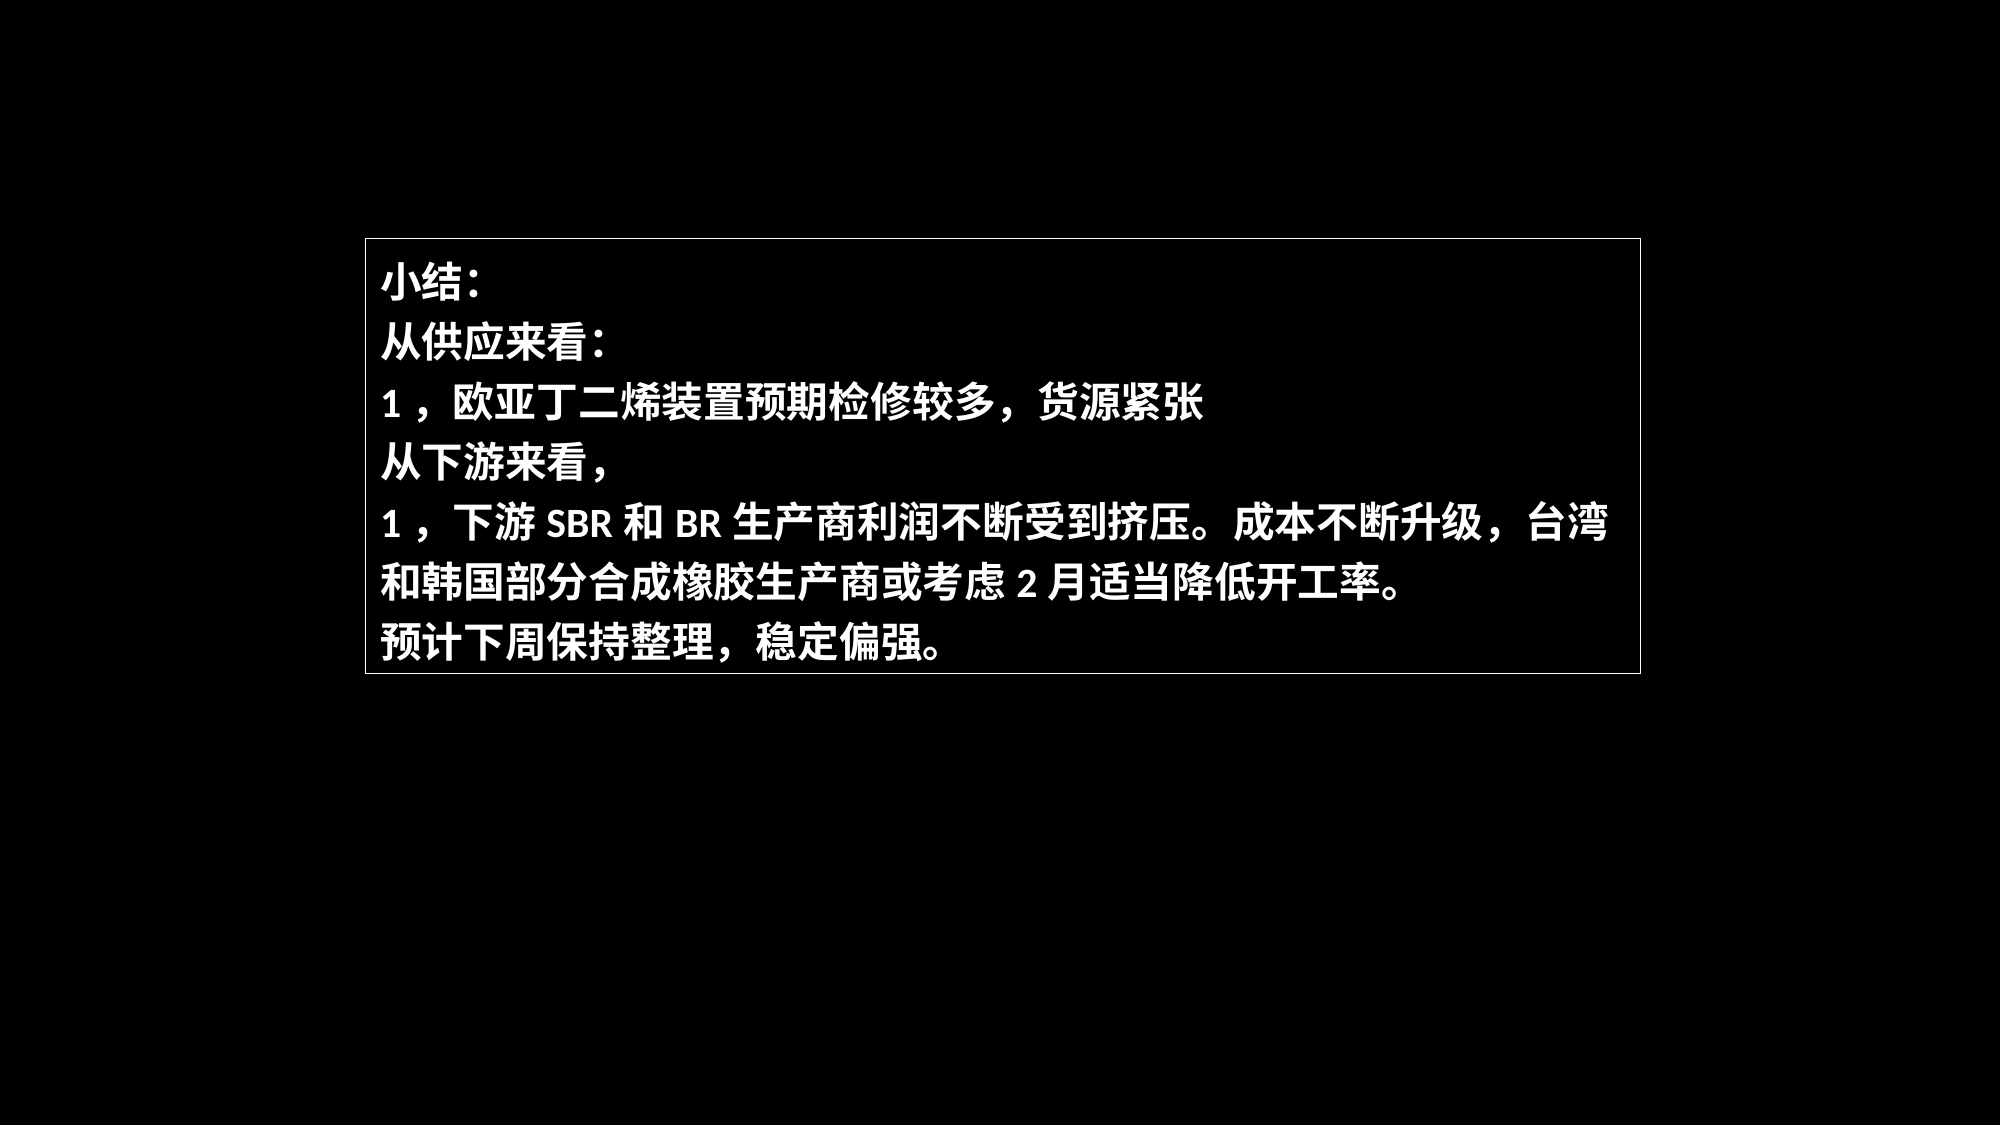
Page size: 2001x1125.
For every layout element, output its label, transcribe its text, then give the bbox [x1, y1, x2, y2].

text_box 小结： 从供应来看： 1，欧亚丁二烯装置预期检修较多，货源紧张 从下游来看， 1，下游SBR和BR生产商利润不断受到挤压。成本不断升级，台湾和韩国部分合成橡胶生产商或考虑2月适当降低开工率。 预计下周保持整理，稳定偏强。 [365, 238, 1641, 674]
